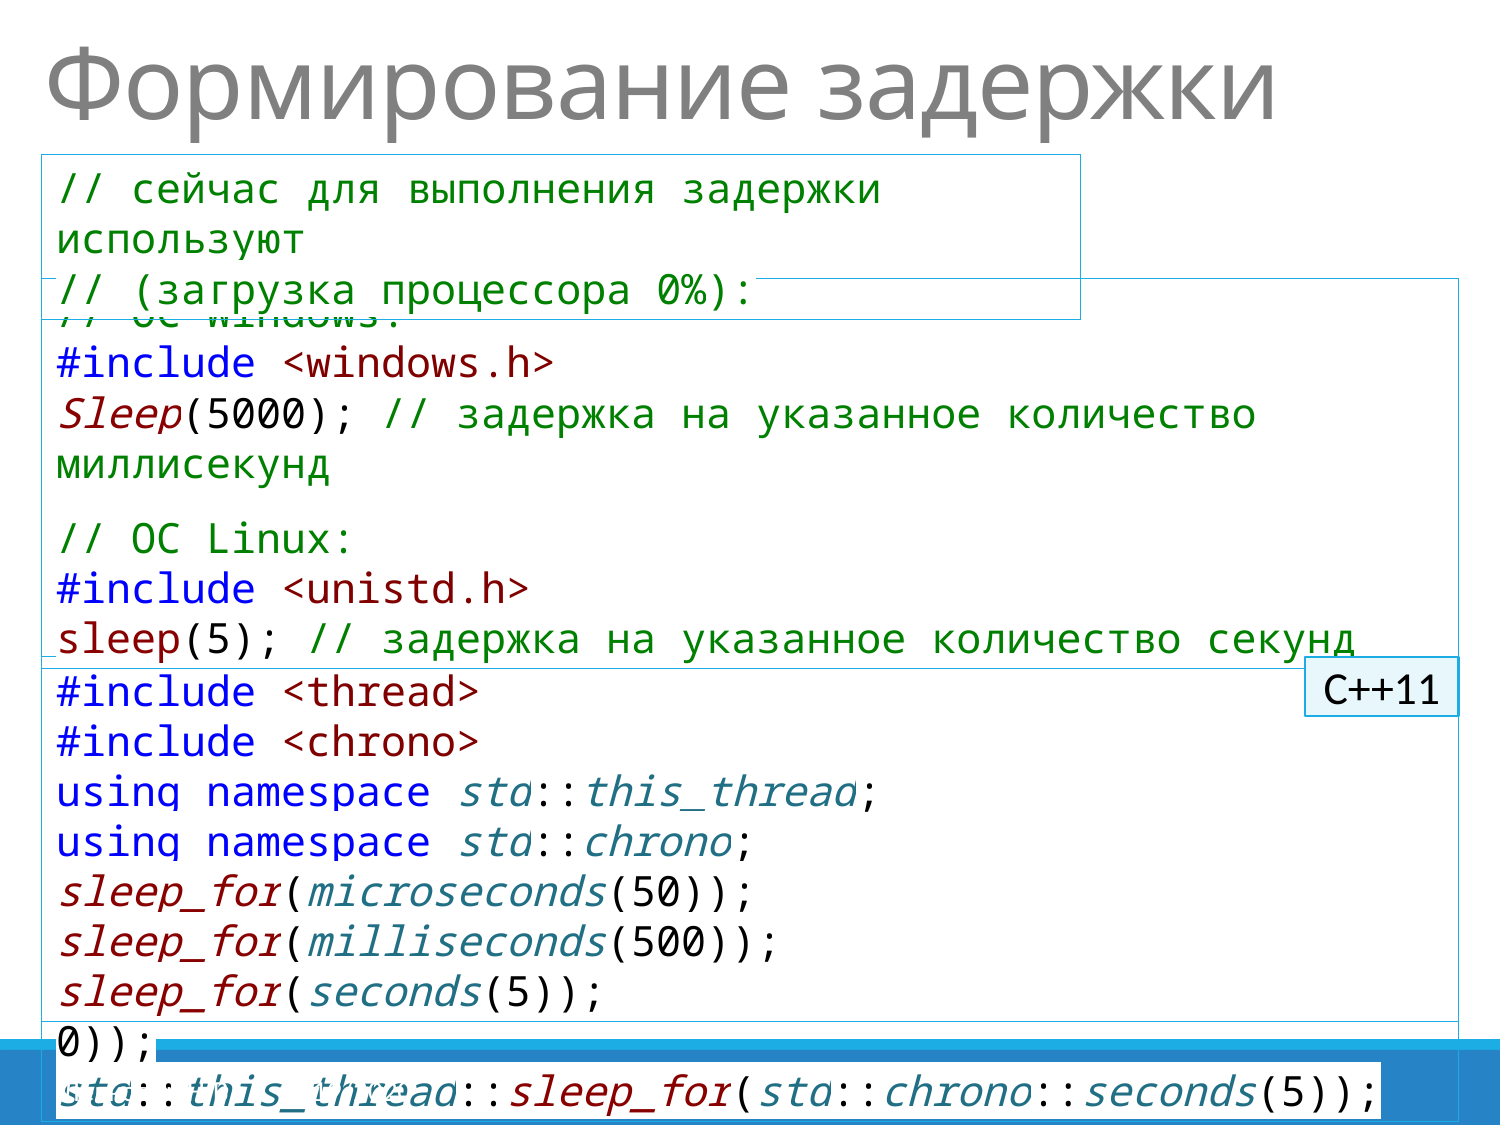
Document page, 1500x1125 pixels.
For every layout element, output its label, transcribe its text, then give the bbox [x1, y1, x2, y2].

text_box // сейчас для выполнения задержки используют // (загрузка процессора 0%): [41, 154, 1081, 320]
text_box #include <thread> #include <chrono> using namespace std::this_thread; using namespace std::chrono; sleep_for(microseconds(50)); sleep_for(milliseconds(500)); sleep_for(seconds(5)); [41, 669, 1459, 1022]
text_box // ОС Windows: #include <windows.h> Sleep(5000); // задержка на указанное количество миллисекунд // ОС Linux: #include <unistd.h> sleep(5); // задержка на указанное количество секунд [41, 278, 1459, 669]
text_box C++11 [1304, 656, 1460, 717]
text_box Формирование задержки [29, 2, 1459, 176]
footer Управляющие инструкции [453, 1059, 1199, 1120]
text_box #include <thread> #include <chrono> std::this_thread::sleep_for(std::chrono::microseconds(50)); std::this_thread::sleep_for(std::chrono::milliseconds(500)); std::this_thread::sleep_for(std::chrono::seconds(5)); [41, 1022, 1459, 1122]
slide_number Левкович Н.В. 2019/2020 [47, 1059, 440, 1120]
slide_number 51 [1218, 1059, 1380, 1120]
